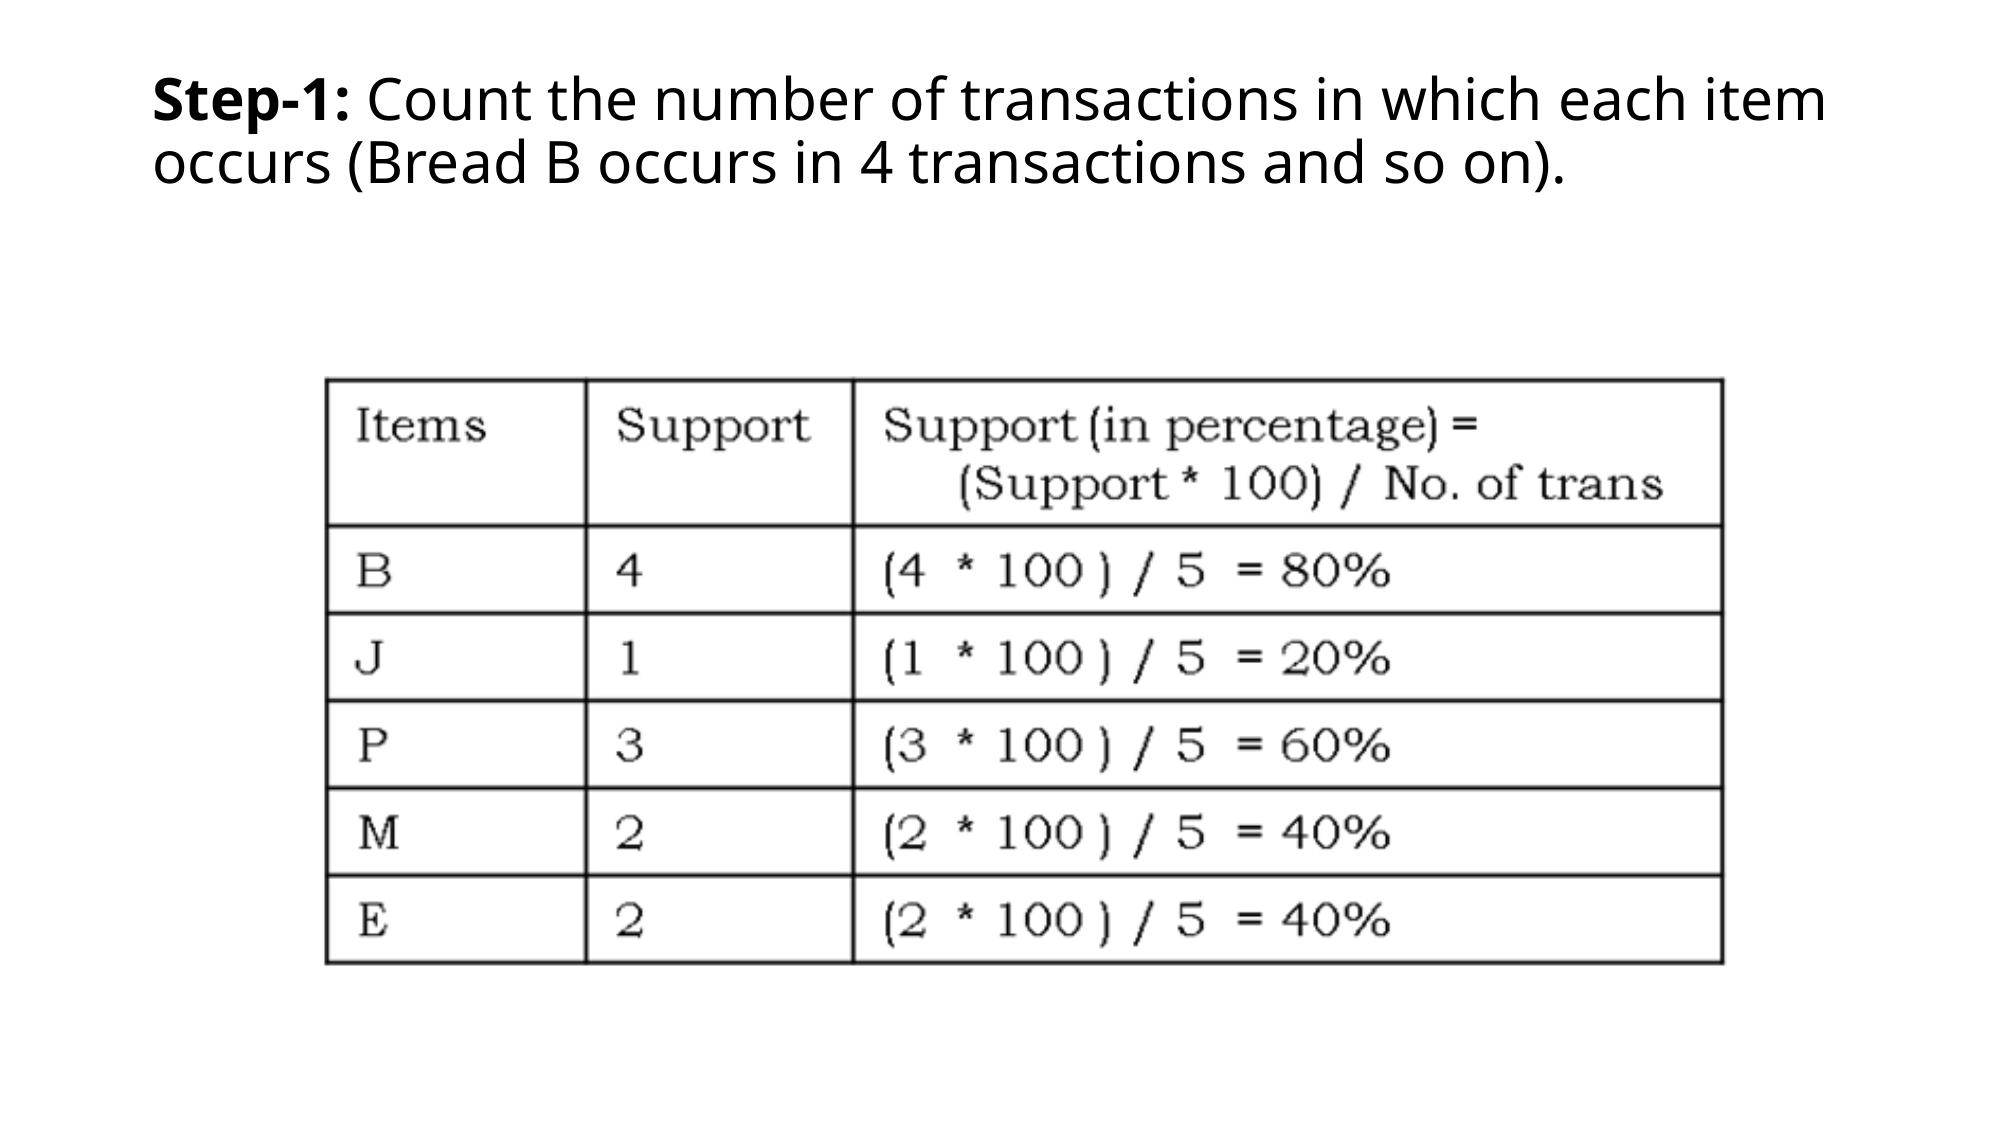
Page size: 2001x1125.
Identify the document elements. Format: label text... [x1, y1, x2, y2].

title Step-1: Count the number of transactions in which each item occurs (Bread B occurs in 4 transactions and so on). [137, 59, 1863, 278]
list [304, 358, 1746, 987]
